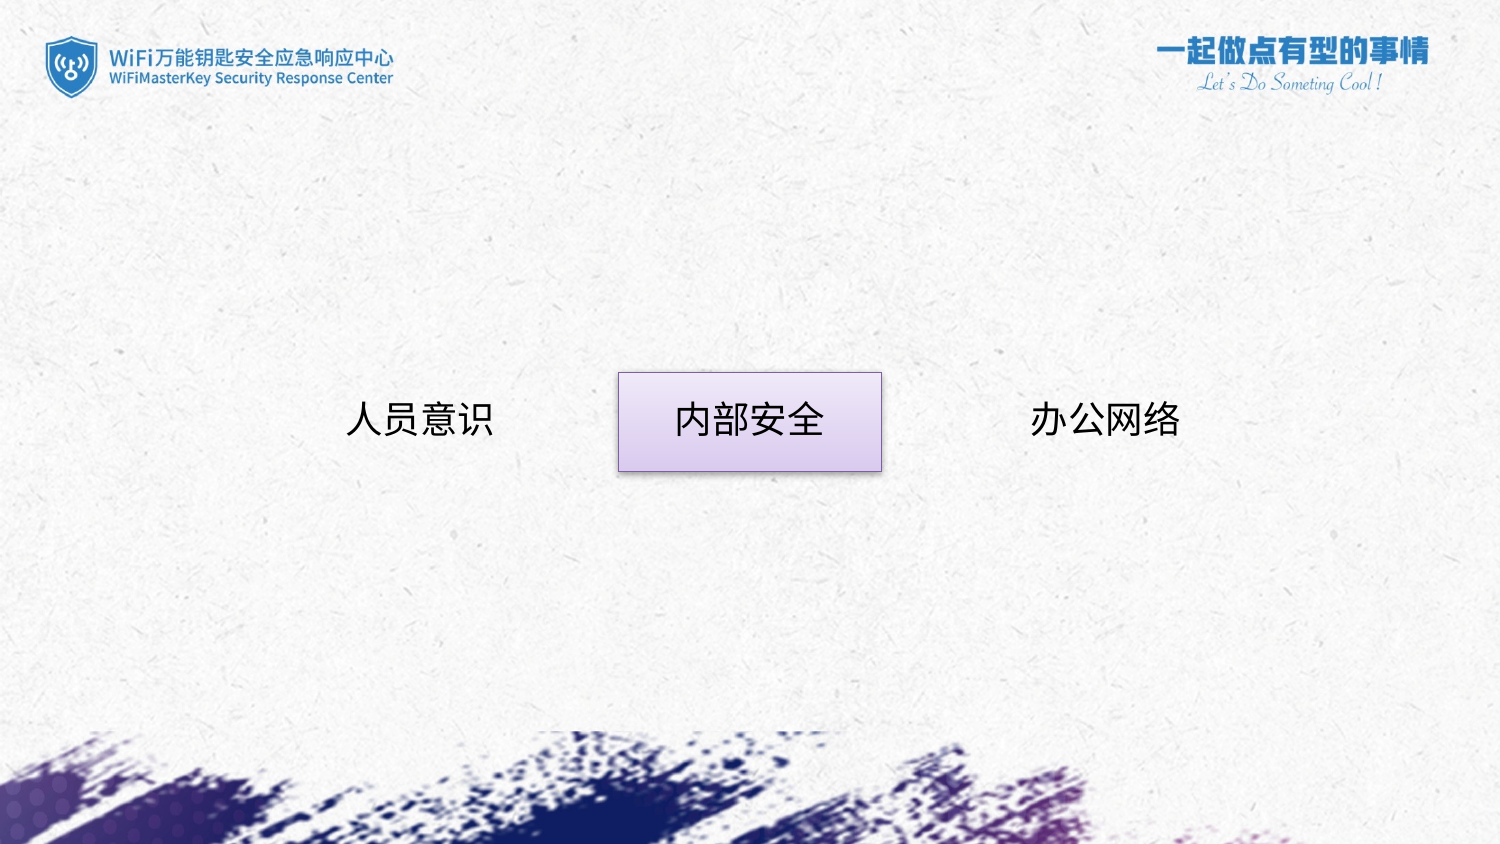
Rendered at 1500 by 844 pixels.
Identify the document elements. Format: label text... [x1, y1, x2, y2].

picture [0, 0, 1500, 844]
text_box [618, 372, 882, 472]
text_box 人员意识 [337, 388, 504, 449]
text_box 内部安全 [667, 388, 833, 449]
text_box 办公网络 [1023, 388, 1189, 449]
